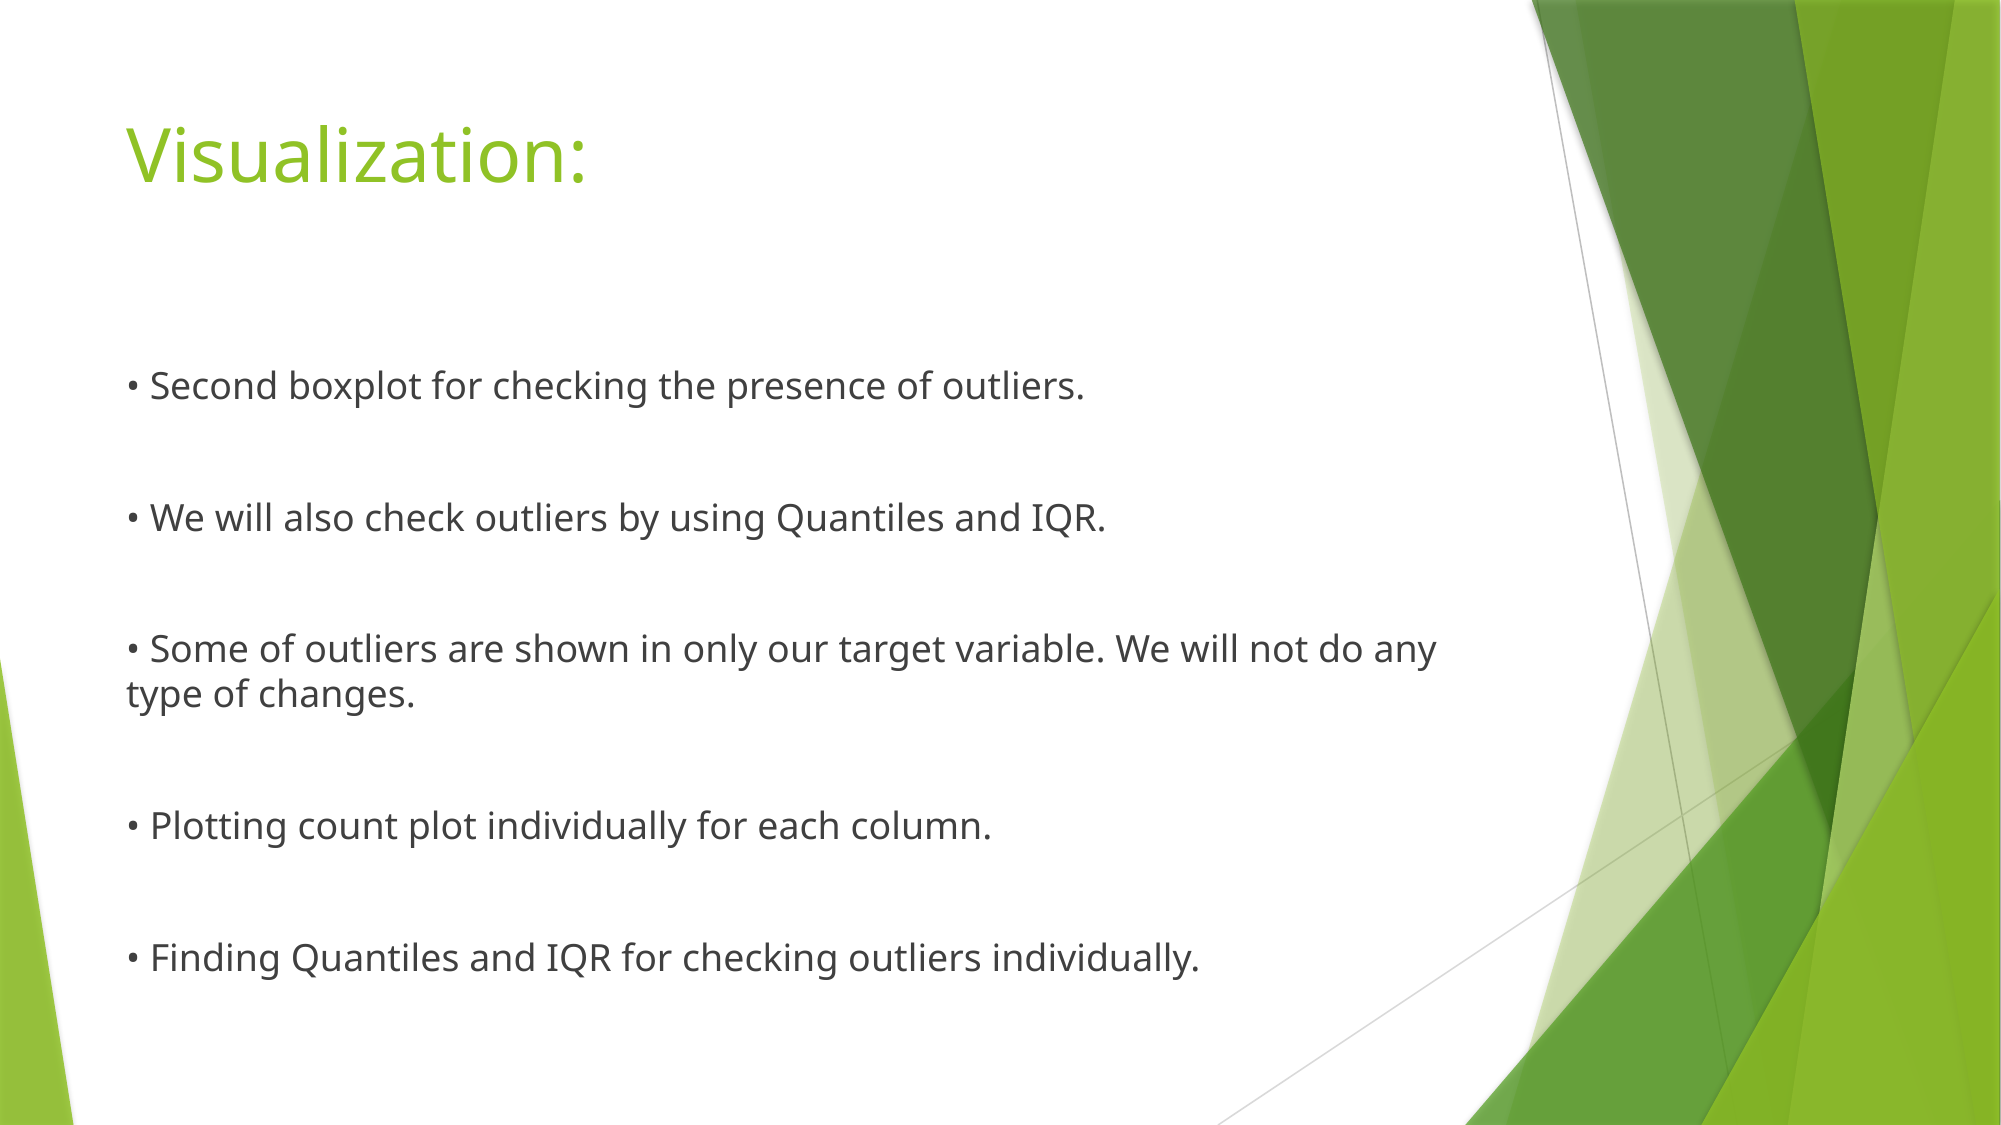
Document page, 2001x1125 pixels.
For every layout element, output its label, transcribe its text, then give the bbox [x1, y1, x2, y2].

list • Second boxplot for checking the presence of outliers. • We will also check outliers by using Quantiles and IQR. • Some of outliers are shown in only our target variable. We will not do any type of changes. • Plotting count plot individually for each column. • Finding Quantiles and IQR for checking outliers individually. [111, 354, 1522, 992]
title Visualization: [111, 99, 1522, 317]
